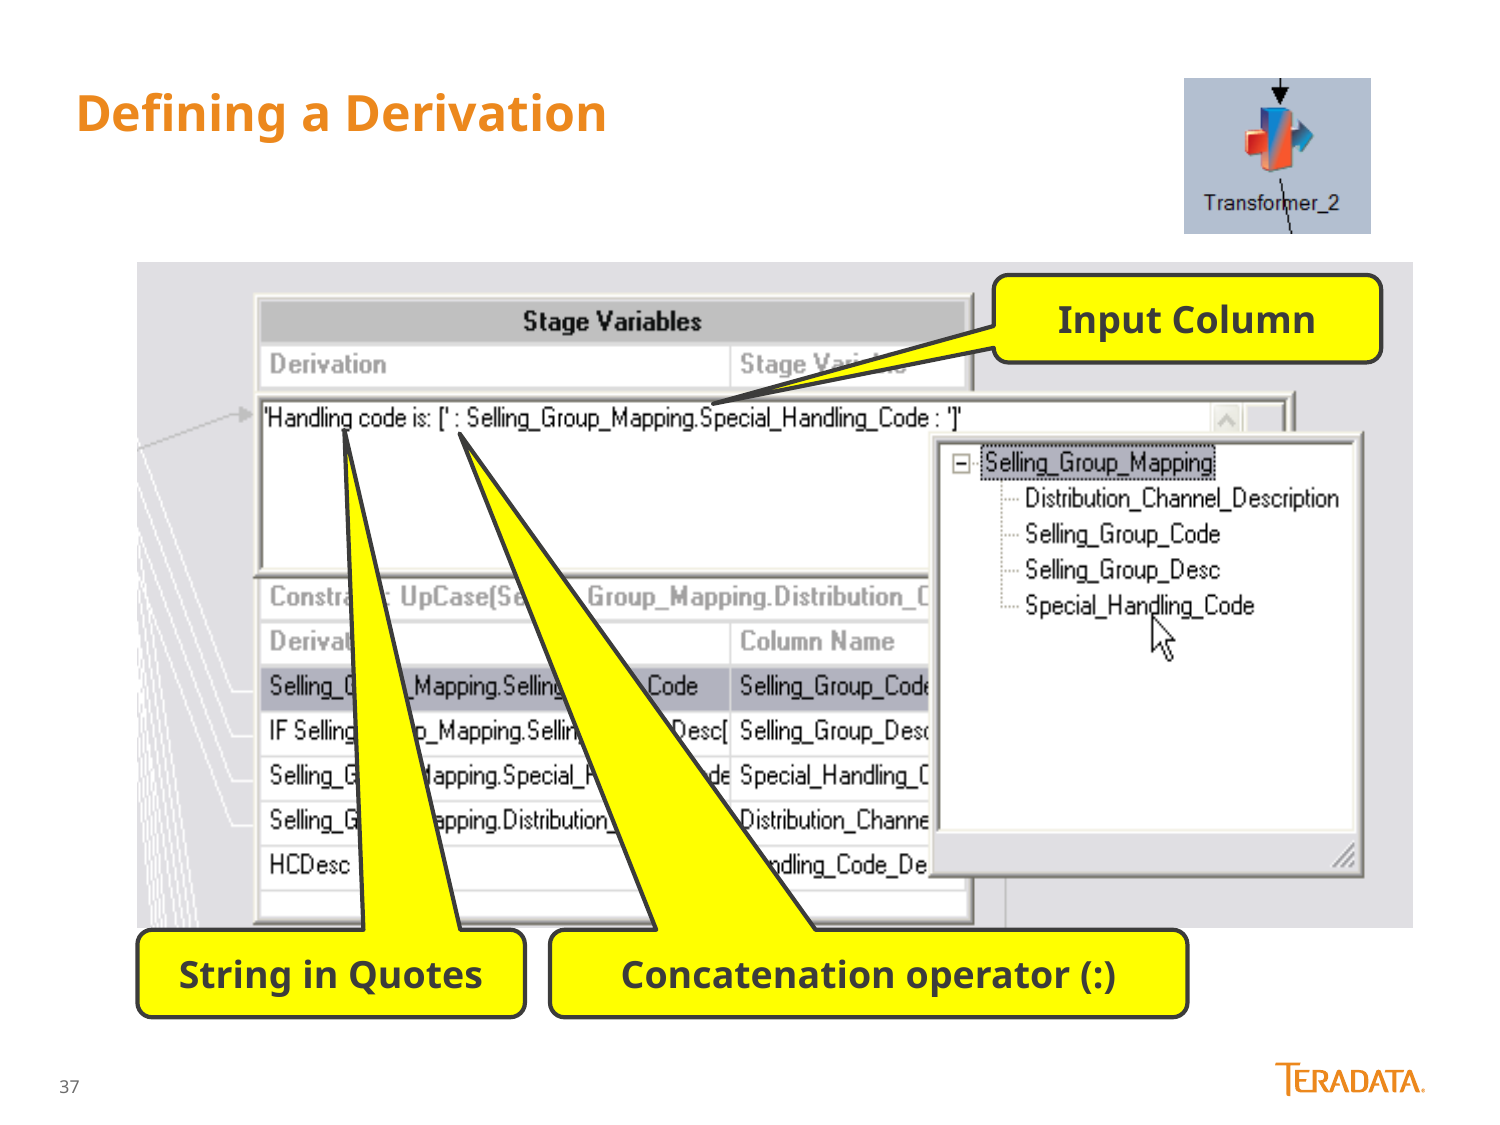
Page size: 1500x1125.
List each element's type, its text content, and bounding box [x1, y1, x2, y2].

picture [1184, 78, 1371, 234]
text_box String in Quotes [135, 936, 528, 1020]
picture [137, 262, 1413, 929]
title Defining a Derivation [75, 27, 1425, 143]
text_box Concatenation operator (:) [547, 937, 1190, 1020]
